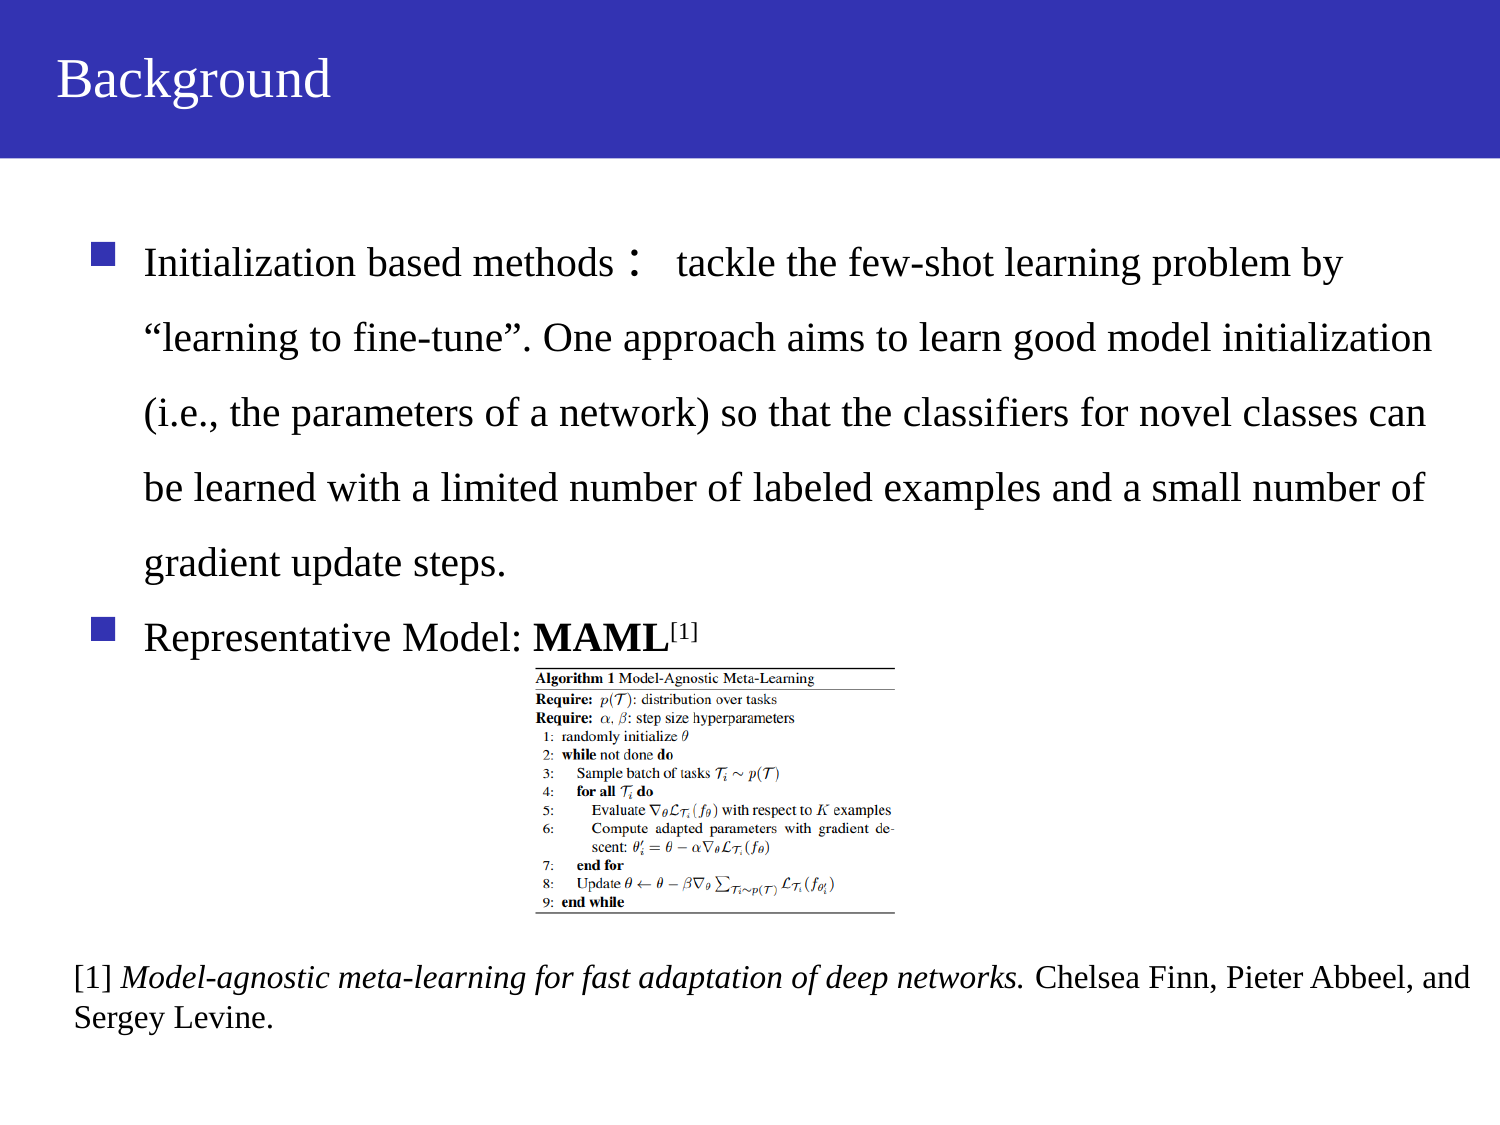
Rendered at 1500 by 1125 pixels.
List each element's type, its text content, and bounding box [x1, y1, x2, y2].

text_box [1] Model-agnostic meta-learning for fast adaptation of deep networks. Chelsea Finn, Pieter Abbeel, and Sergey Levine. [58, 948, 1500, 1123]
text_box Initialization based methods：tackle the few-shot learning problem by “learning to fine-tune”. One approach aims to learn good model initialization (i.e., the parameters of a network) so that the classifiers for novel classes can be learned with a limited number of labeled examples and a small number of gradient update steps. Representative Model: MAML[1] [72, 202, 1457, 724]
picture [519, 654, 905, 923]
list Background [41, 37, 472, 121]
